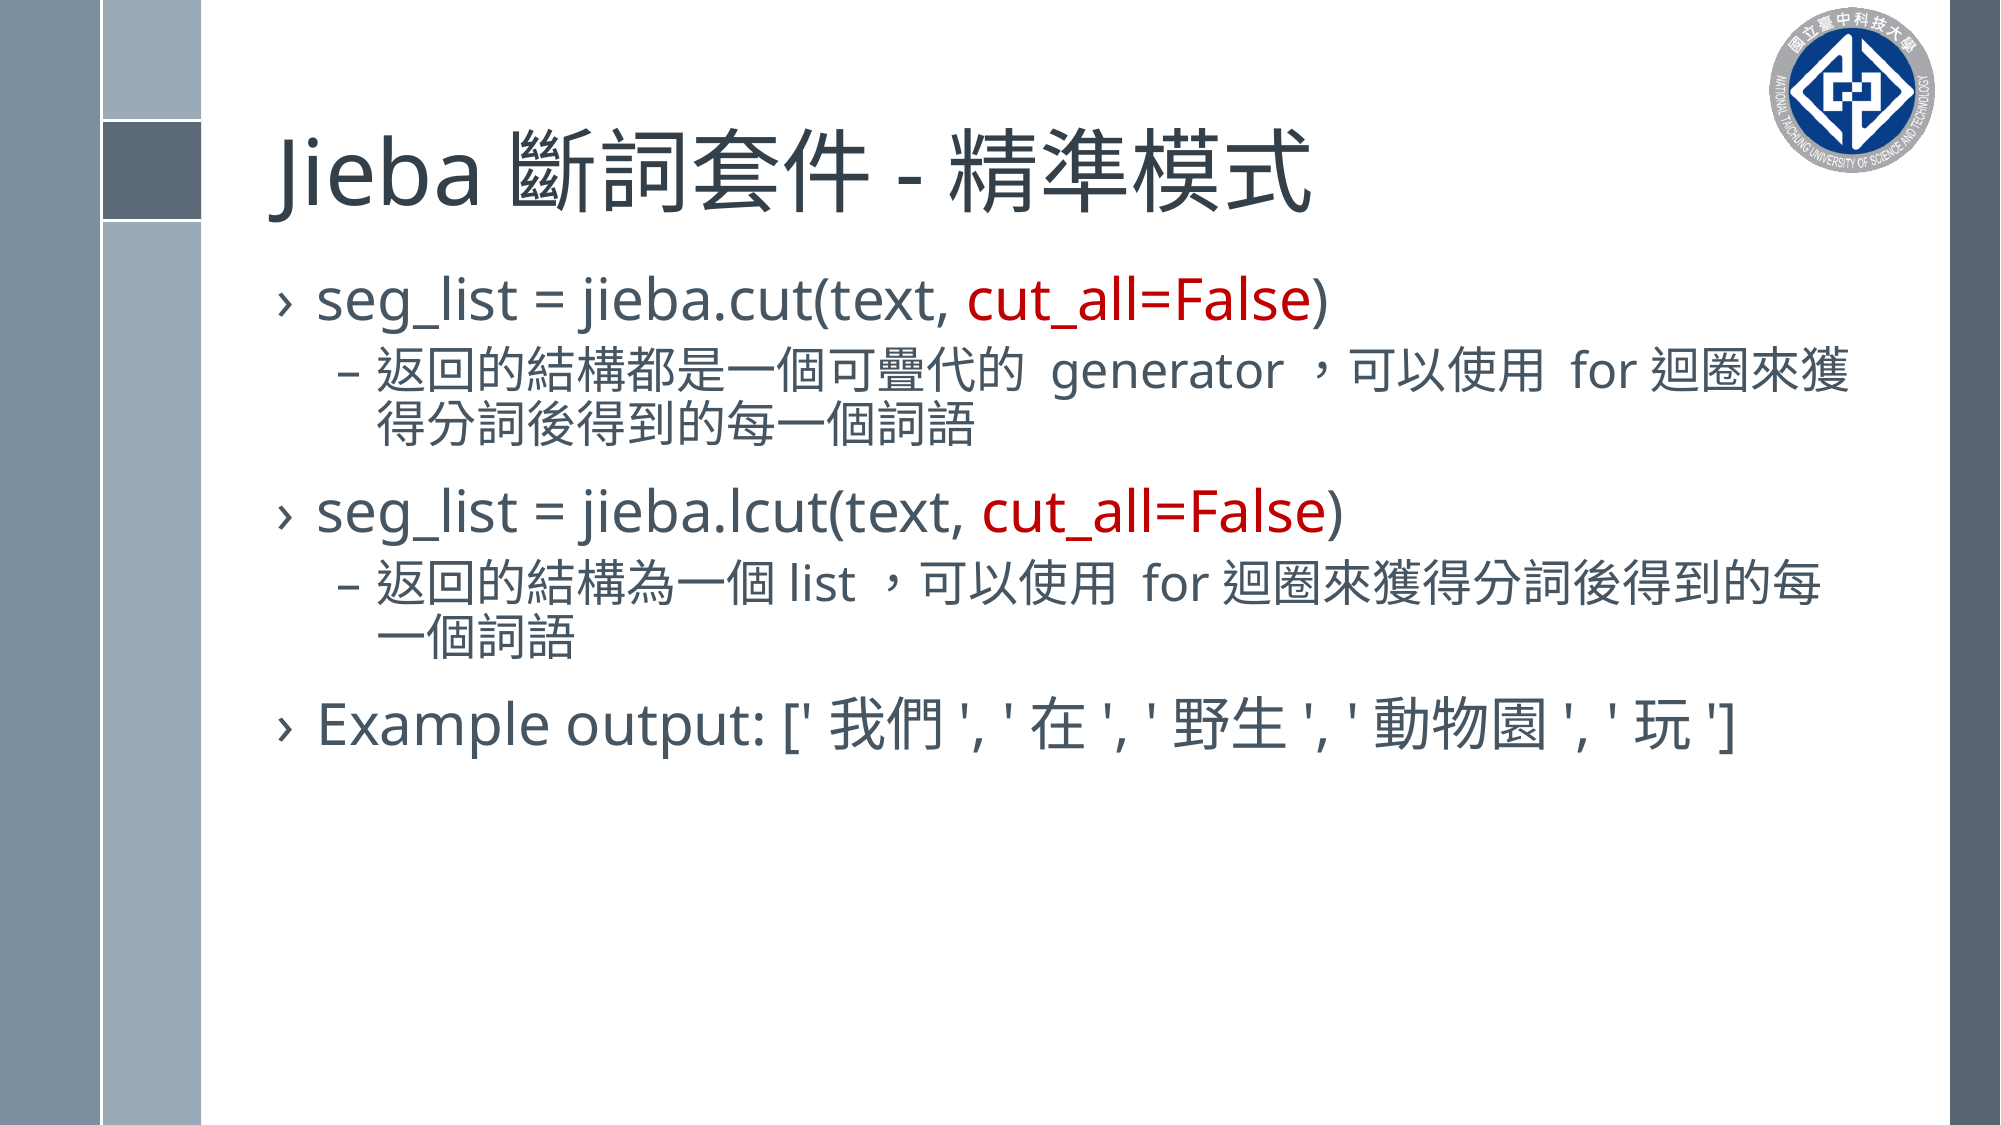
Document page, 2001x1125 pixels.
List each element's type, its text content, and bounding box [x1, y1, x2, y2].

title Jieba斷詞套件-精準模式 [261, 29, 1867, 233]
list seg_list = jieba.cut(text, cut_all=False) 返回的結構都是一個可疊代的 generator，可以使用 for迴圈來獲得分詞後得到的每一個詞語 seg_list = jieba.lcut(text, cut_all=False) 返回的結構為一個list，可以使用 for迴圈來獲得分詞後得到的每一個詞語 Example output: ['我們', '在', '野生', '動物園', '玩'] [261, 262, 1867, 1013]
picture [1769, 7, 1935, 173]
